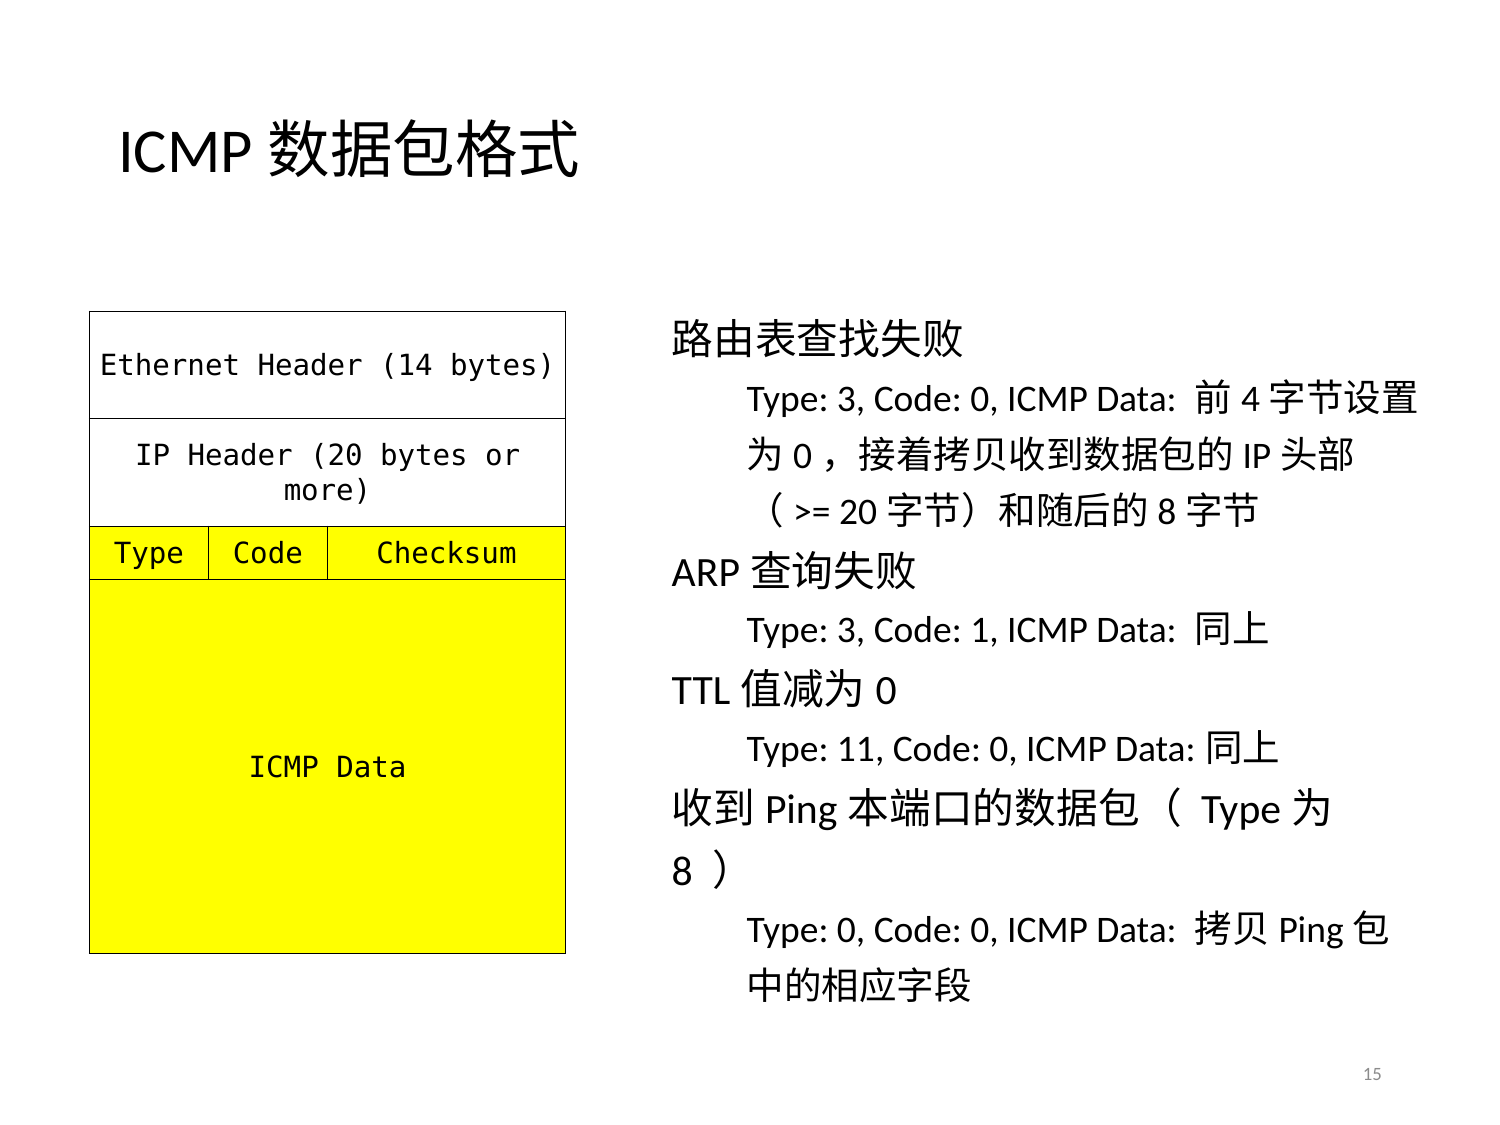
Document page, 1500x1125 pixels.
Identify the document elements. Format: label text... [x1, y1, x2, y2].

table_cell ICMP Data [90, 580, 565, 953]
slide_number 15 [1059, 1042, 1397, 1103]
title ICMP数据包格式 [103, 59, 1397, 245]
text_box 路由表查找失败 Type: 3, Code: 0, ICMP Data: 前4字节设置为0，接着拷贝收到数据包的IP头部（>= 20字节）和随后的8字节 ARP查询失败 Type: 3, Code: 1, ICMP Data: 同上 TTL值减为0 Type: 11, Code: 0, ICMP Data:同上 收到Ping本端口的数据包（ Type为8 ） Type: 0, Code: 0, ICMP Data: 拷贝Ping包中的相应字段 [656, 293, 1440, 1014]
table_cell Type [90, 527, 208, 579]
table_cell IP Header (20 bytes or more) [90, 419, 565, 526]
table_cell Code [209, 527, 327, 579]
table_cell Checksum [328, 527, 565, 579]
table_header Ethernet Header (14 bytes) [90, 312, 565, 418]
